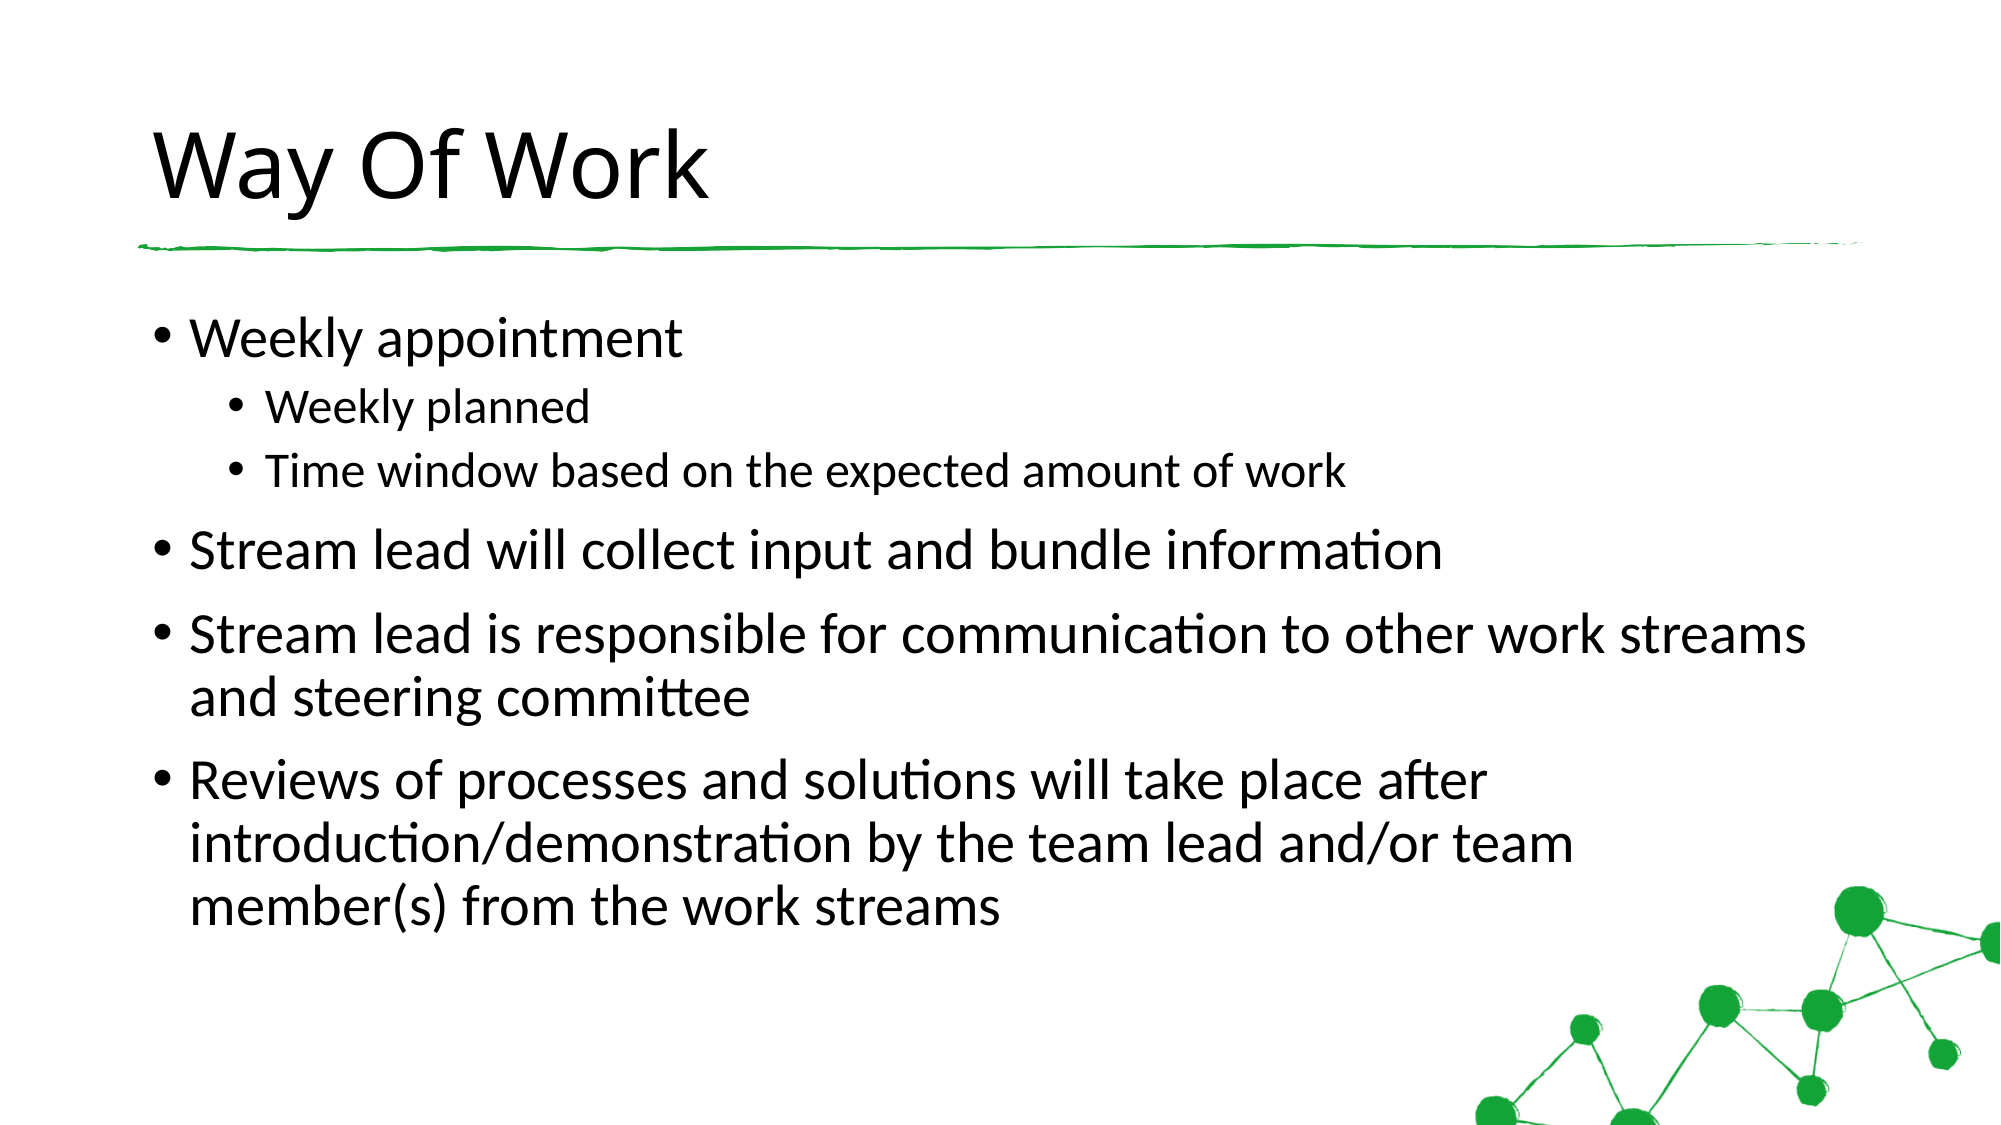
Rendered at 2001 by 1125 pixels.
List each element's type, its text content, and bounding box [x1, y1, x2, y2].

list Weekly appointment Weekly planned Time window based on the expected amount of work Stream lead will collect input and bundle information Stream lead is responsible for communication to other work streams and steering committee Reviews of processes and solutions will take place after introduction/demonstration by the team lead and/or team member(s) from the work streams [137, 299, 1863, 1014]
title Way Of Work [137, 59, 1863, 278]
picture [1473, 885, 2000, 1125]
